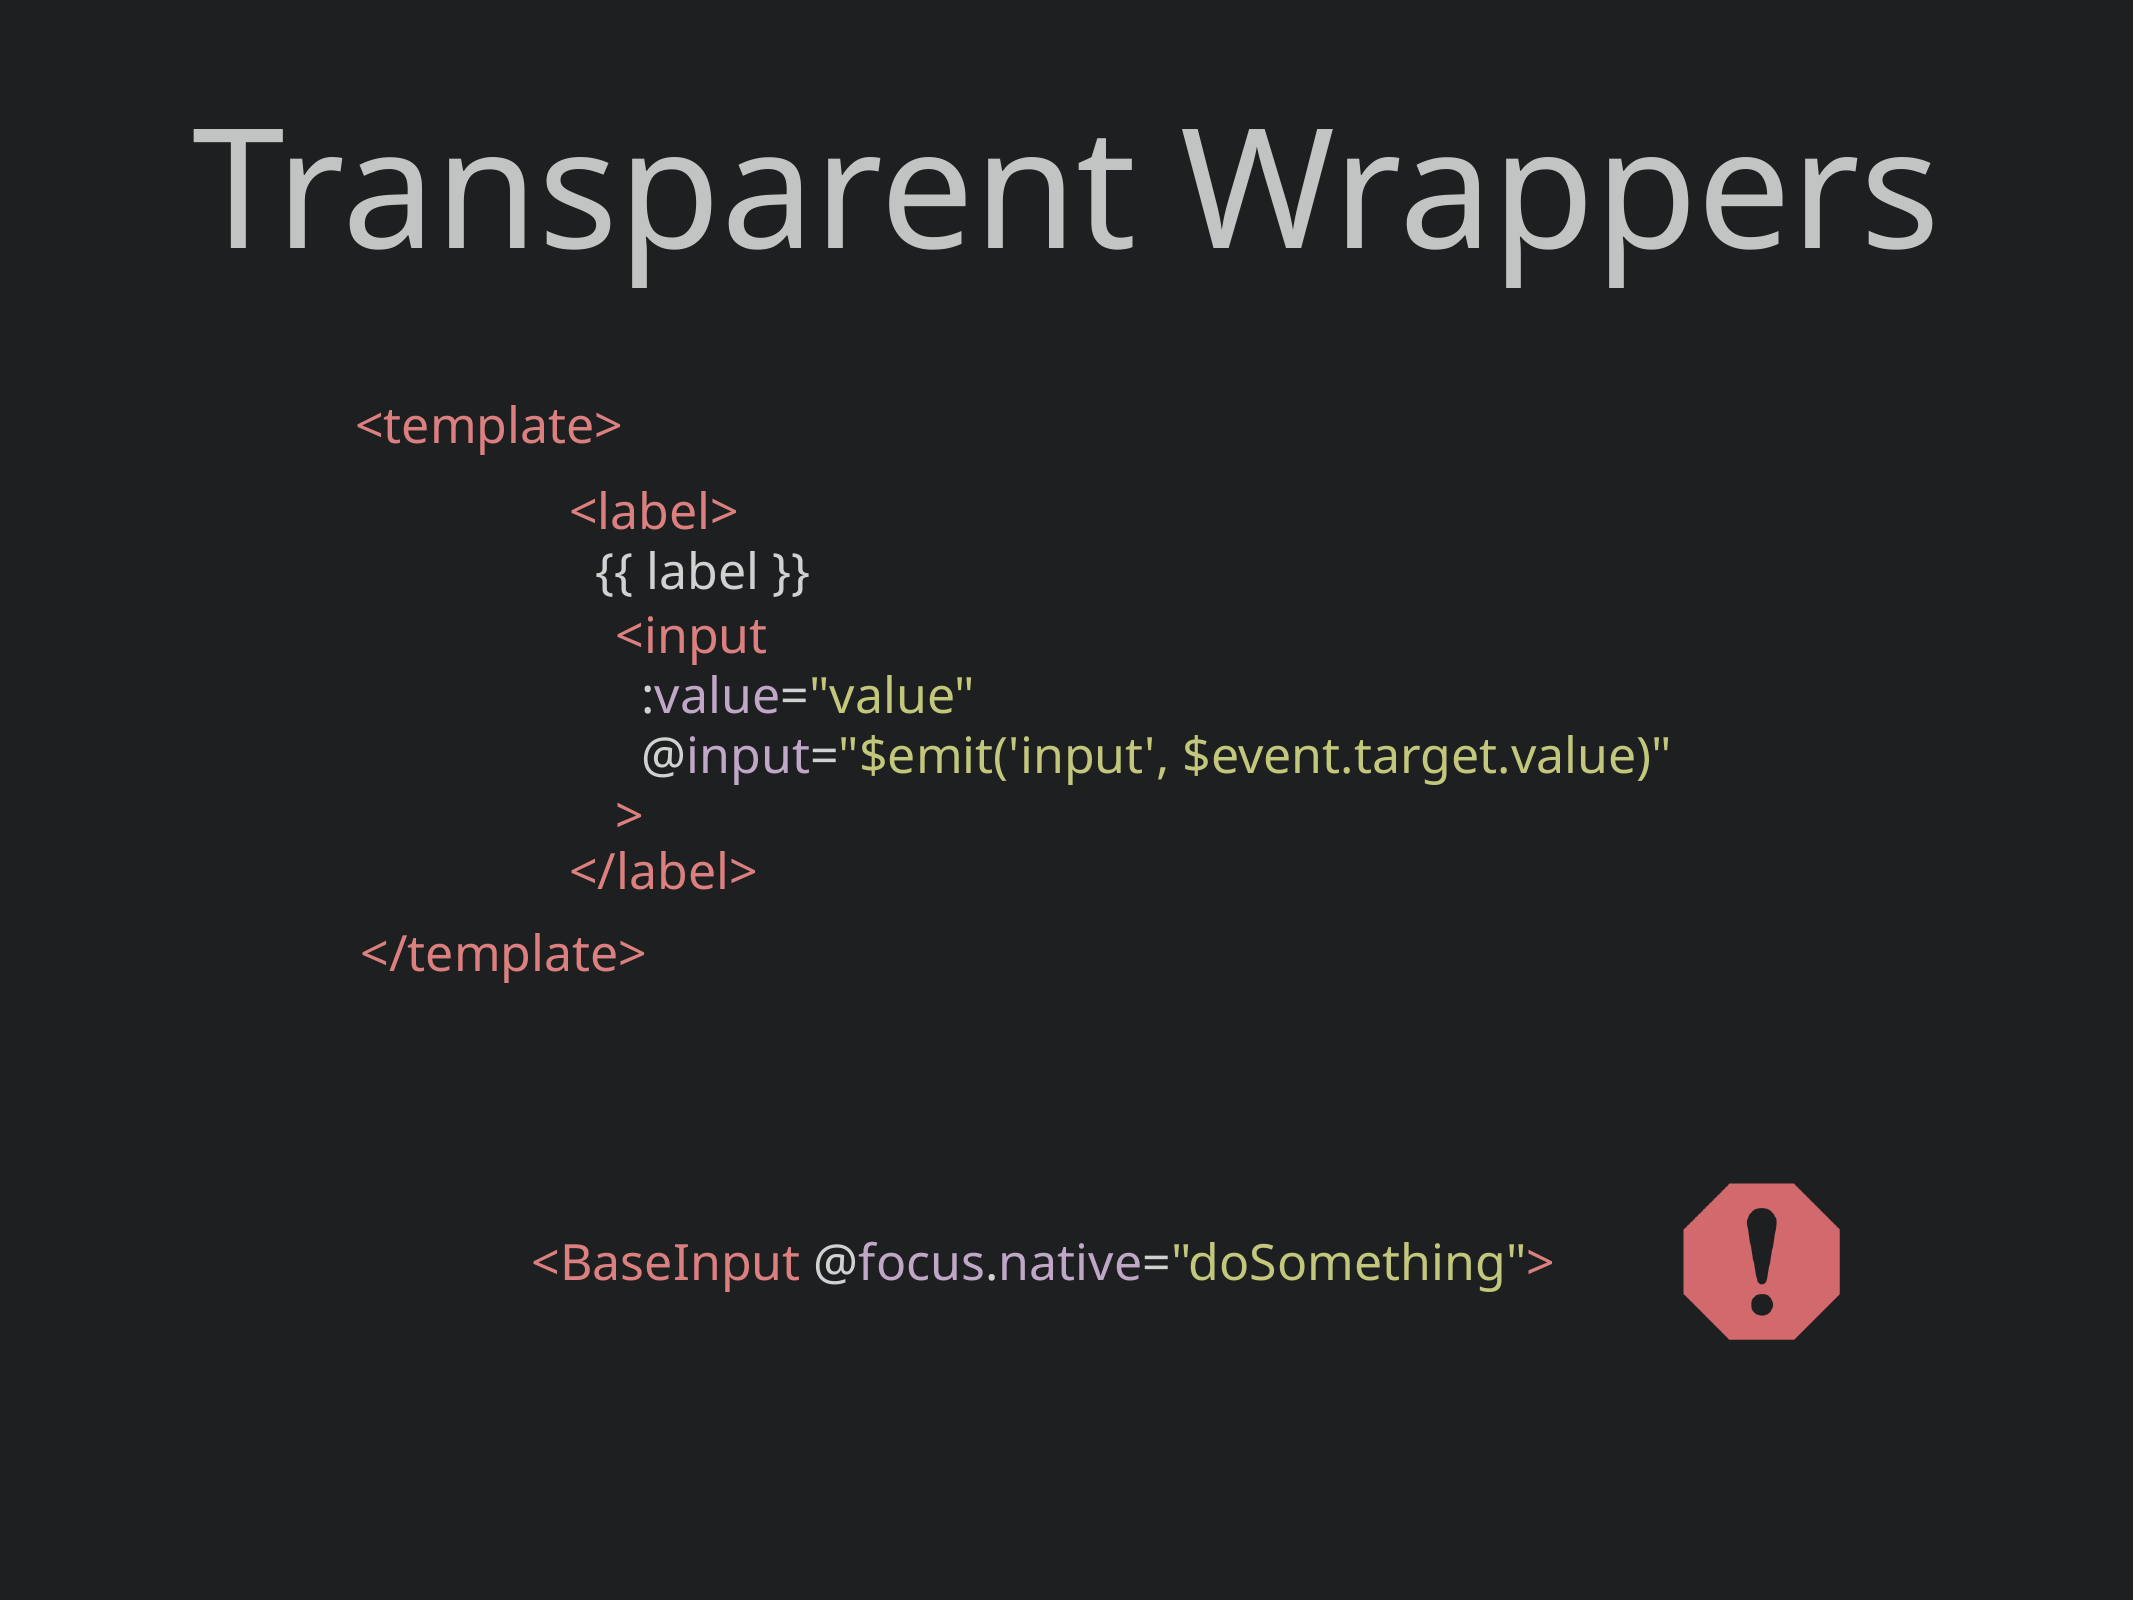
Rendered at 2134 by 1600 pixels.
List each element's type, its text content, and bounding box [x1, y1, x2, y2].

text_box <input :value="value" @input="$emit('input', $event.target.value)" > [581, 595, 1682, 853]
text_box Transparent Wrappers [184, 33, 1950, 290]
picture [1683, 1183, 1841, 1340]
text_box <label> {{ label }} <input :value="value" @input="$emit('input', $event.target.value)" > </label> [534, 471, 1661, 908]
text_box <BaseInput @focus.native="doSomething"> [523, 1222, 1564, 1299]
text_box </template> [352, 912, 656, 990]
text_box <template> [347, 385, 632, 463]
